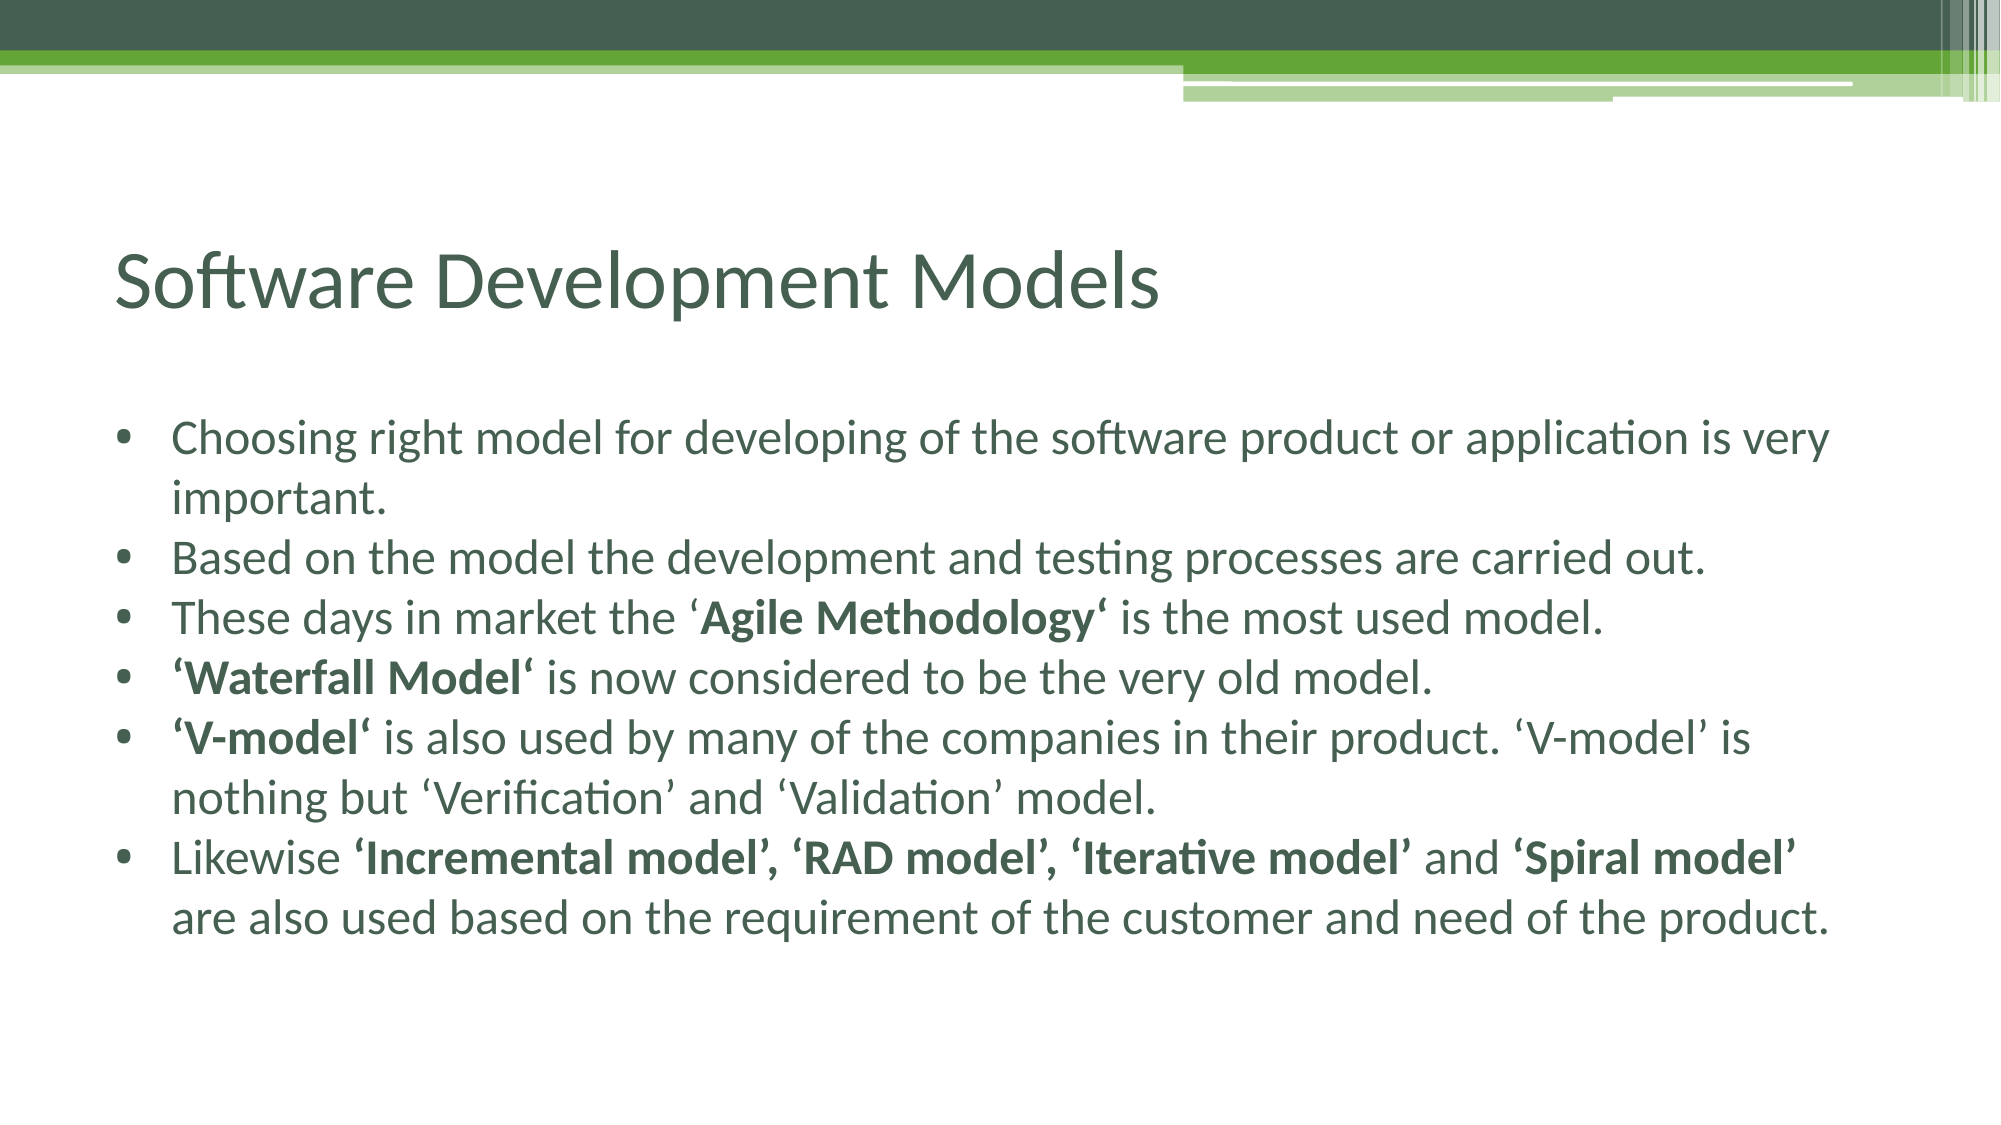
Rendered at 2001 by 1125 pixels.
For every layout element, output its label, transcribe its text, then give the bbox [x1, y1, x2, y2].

list Choosing right model for developing of the software product or application is very important. Based on the model the development and testing processes are carried out. These days in market the ‘Agile Methodology‘ is the most used model. ‘Waterfall Model‘ is now considered to be the very old model. ‘V-model‘ is also used by many of the companies in their product. ‘V-model’ is nothing but ‘Verification’ and ‘Validation’ model. Likewise ‘Incremental model’, ‘RAD model’, ‘Iterative model’ and ‘Spiral model’ are also used based on the requirement of the customer and need of the product. [99, 348, 1864, 1001]
title Software Development Models [99, 187, 1900, 363]
